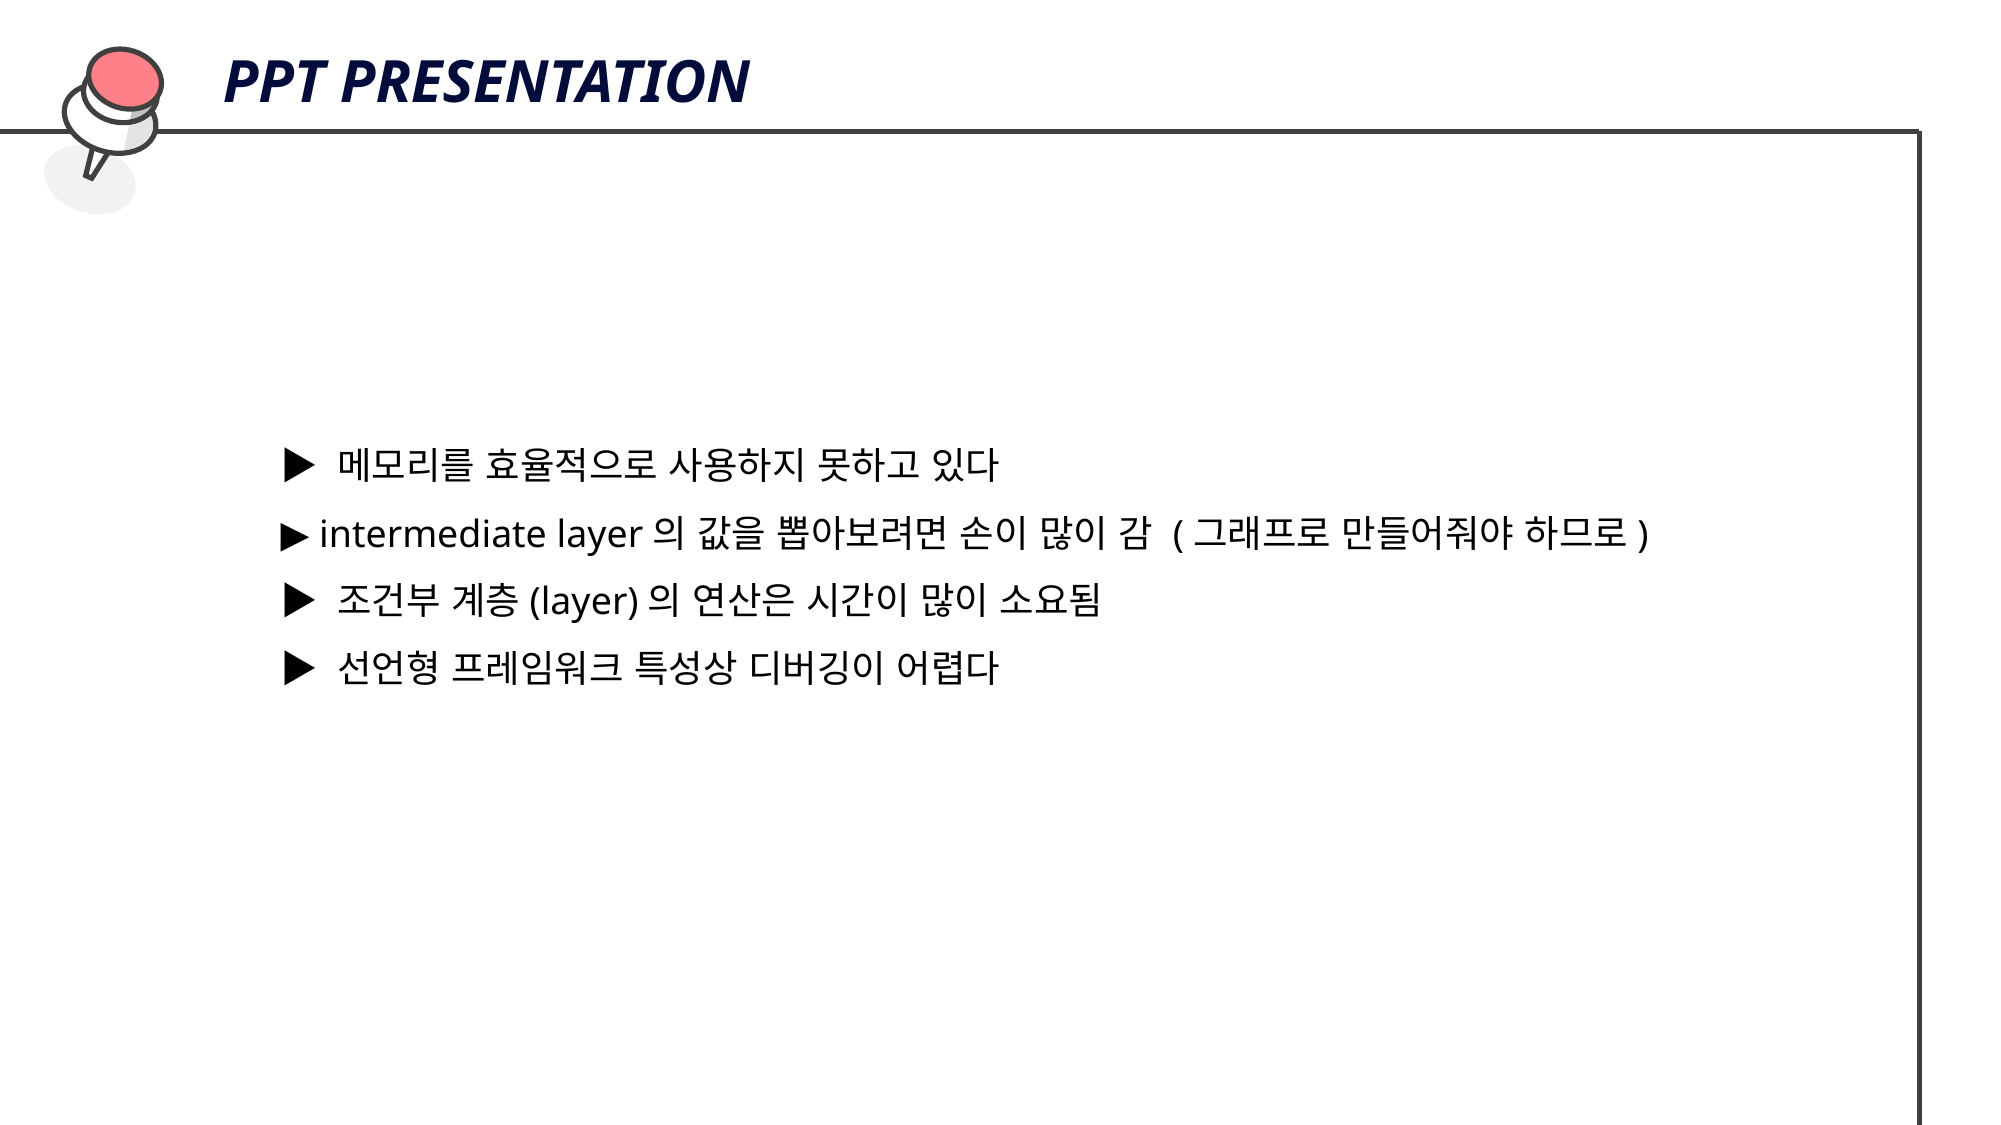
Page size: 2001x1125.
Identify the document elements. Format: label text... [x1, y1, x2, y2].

text_box PPT PRESENTATION [208, 1, 1611, 122]
text_box ▶ 메모리를 효율적으로 사용하지 못하고 있다 ▶ intermediate layer의 값을 뽑아보려면 손이 많이 감 (그래프로 만들어줘야 하므로) ▶ 조건부 계층(layer)의 연산은 시간이 많이 소요됨 ▶ 선언형 프레임워크 특성상 디버깅이 어렵다 [265, 412, 1735, 698]
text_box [42, 49, 163, 213]
